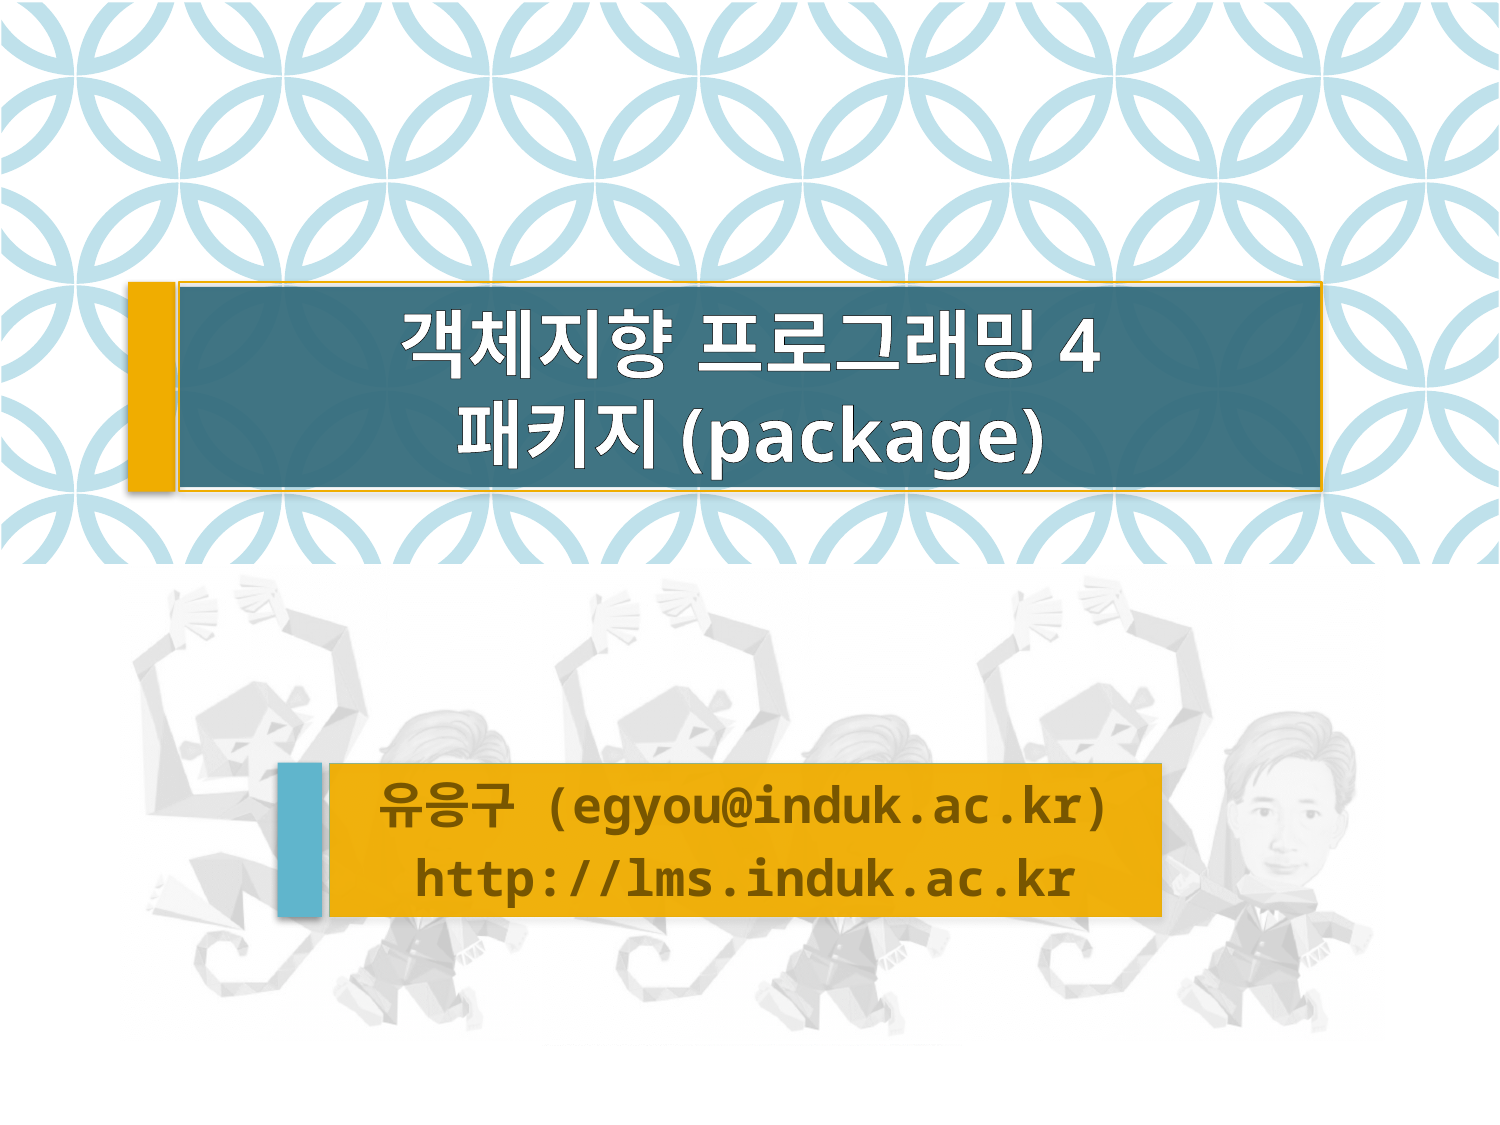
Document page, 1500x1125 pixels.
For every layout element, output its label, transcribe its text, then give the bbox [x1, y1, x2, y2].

subtitle 유응구 (egyou@induk.ac.kr) http://lms.induk.ac.kr [329, 763, 1162, 917]
title 객체지향 프로그래밍4 패키지(package) [180, 286, 1321, 488]
